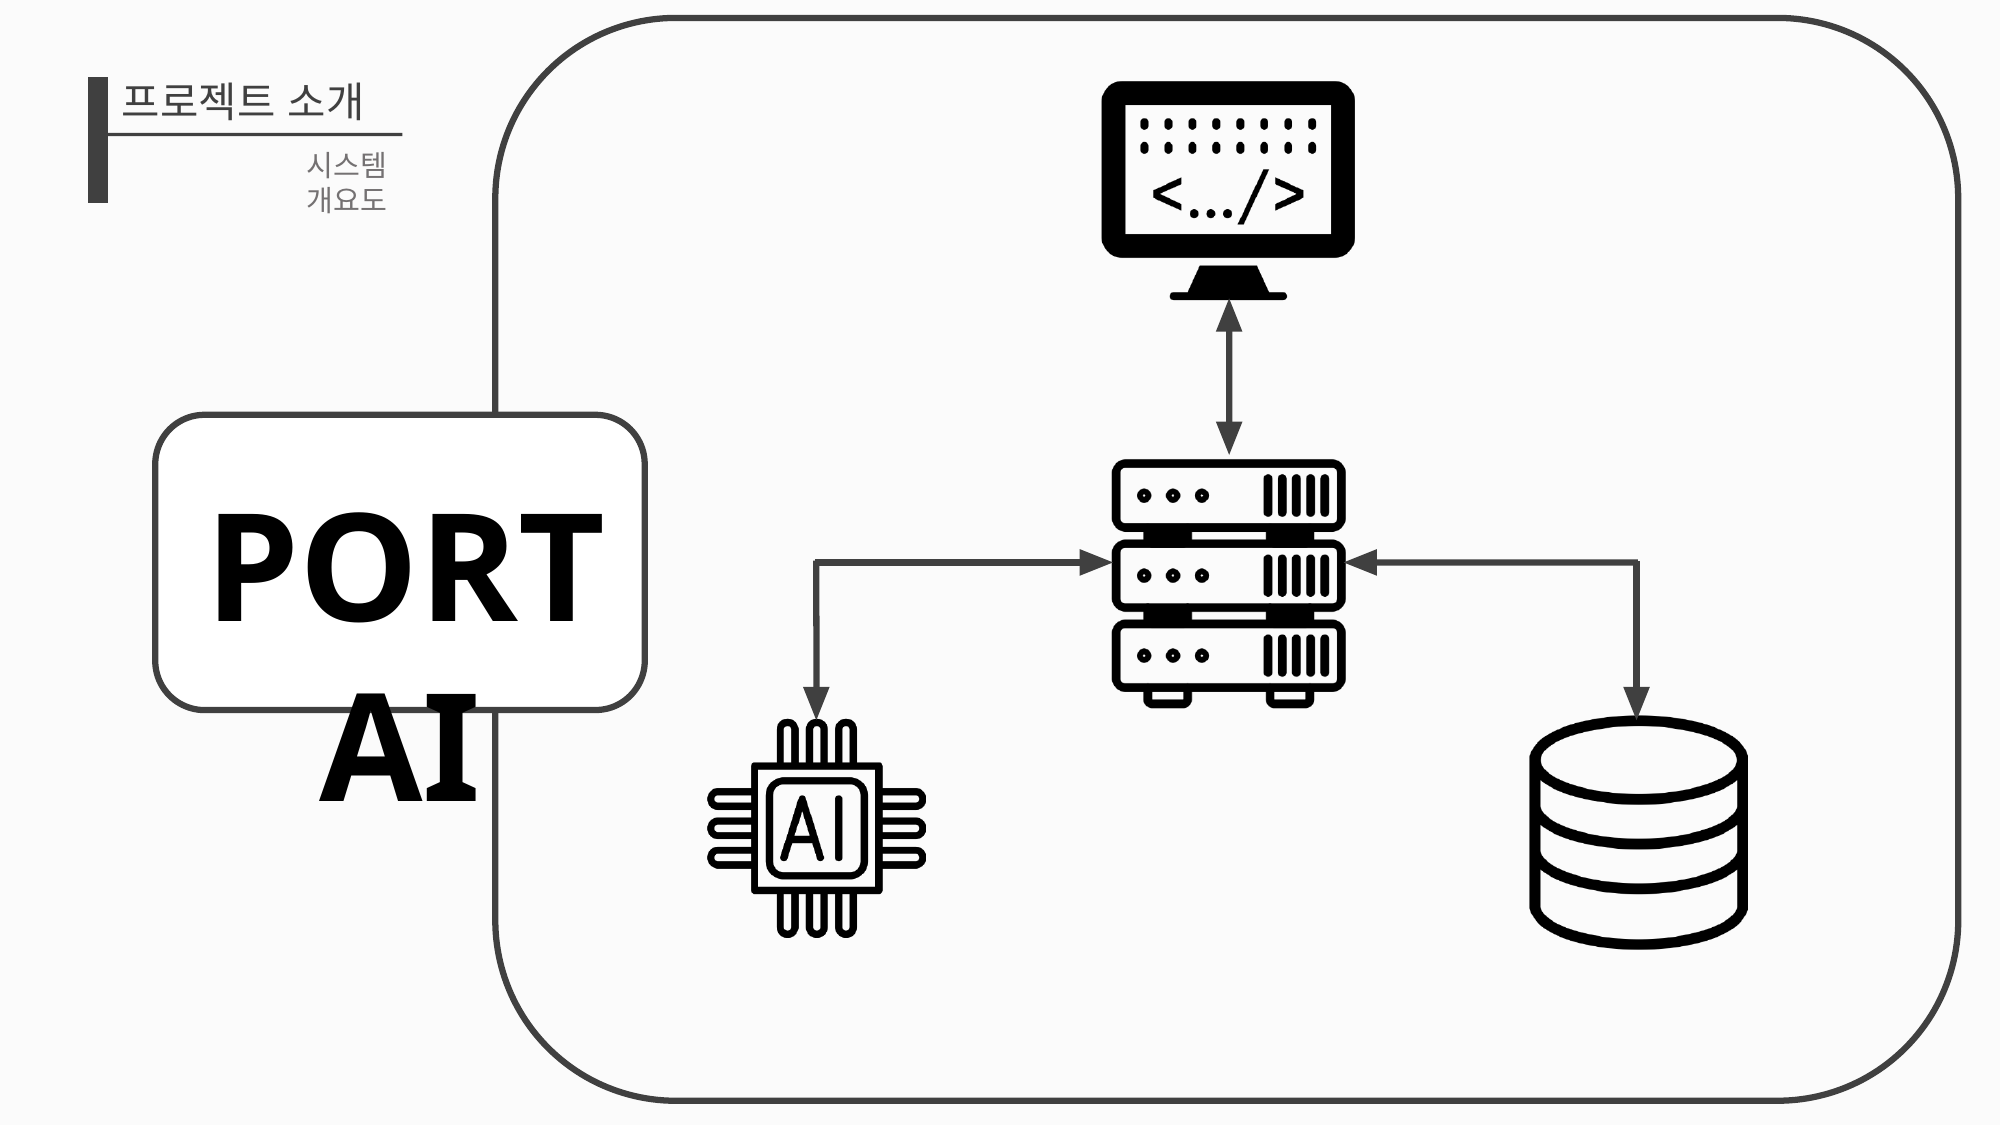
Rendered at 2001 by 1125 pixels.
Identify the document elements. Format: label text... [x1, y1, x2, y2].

text_box PORTAI [155, 463, 645, 839]
text_box [154, 413, 646, 670]
text_box [1347, 549, 1377, 576]
text_box [1215, 421, 1243, 455]
text_box [802, 686, 830, 716]
picture [1110, 457, 1347, 711]
picture [1100, 80, 1357, 302]
text_box [1215, 302, 1243, 332]
text_box [1079, 549, 1110, 576]
text_box [88, 77, 108, 203]
text_box [1623, 686, 1650, 713]
text_box [494, 16, 1960, 1102]
picture [706, 716, 926, 938]
text_box 시스템 개요도 [203, 140, 403, 226]
picture [1527, 713, 1748, 950]
text_box 프로젝트 소개 [107, 68, 402, 134]
